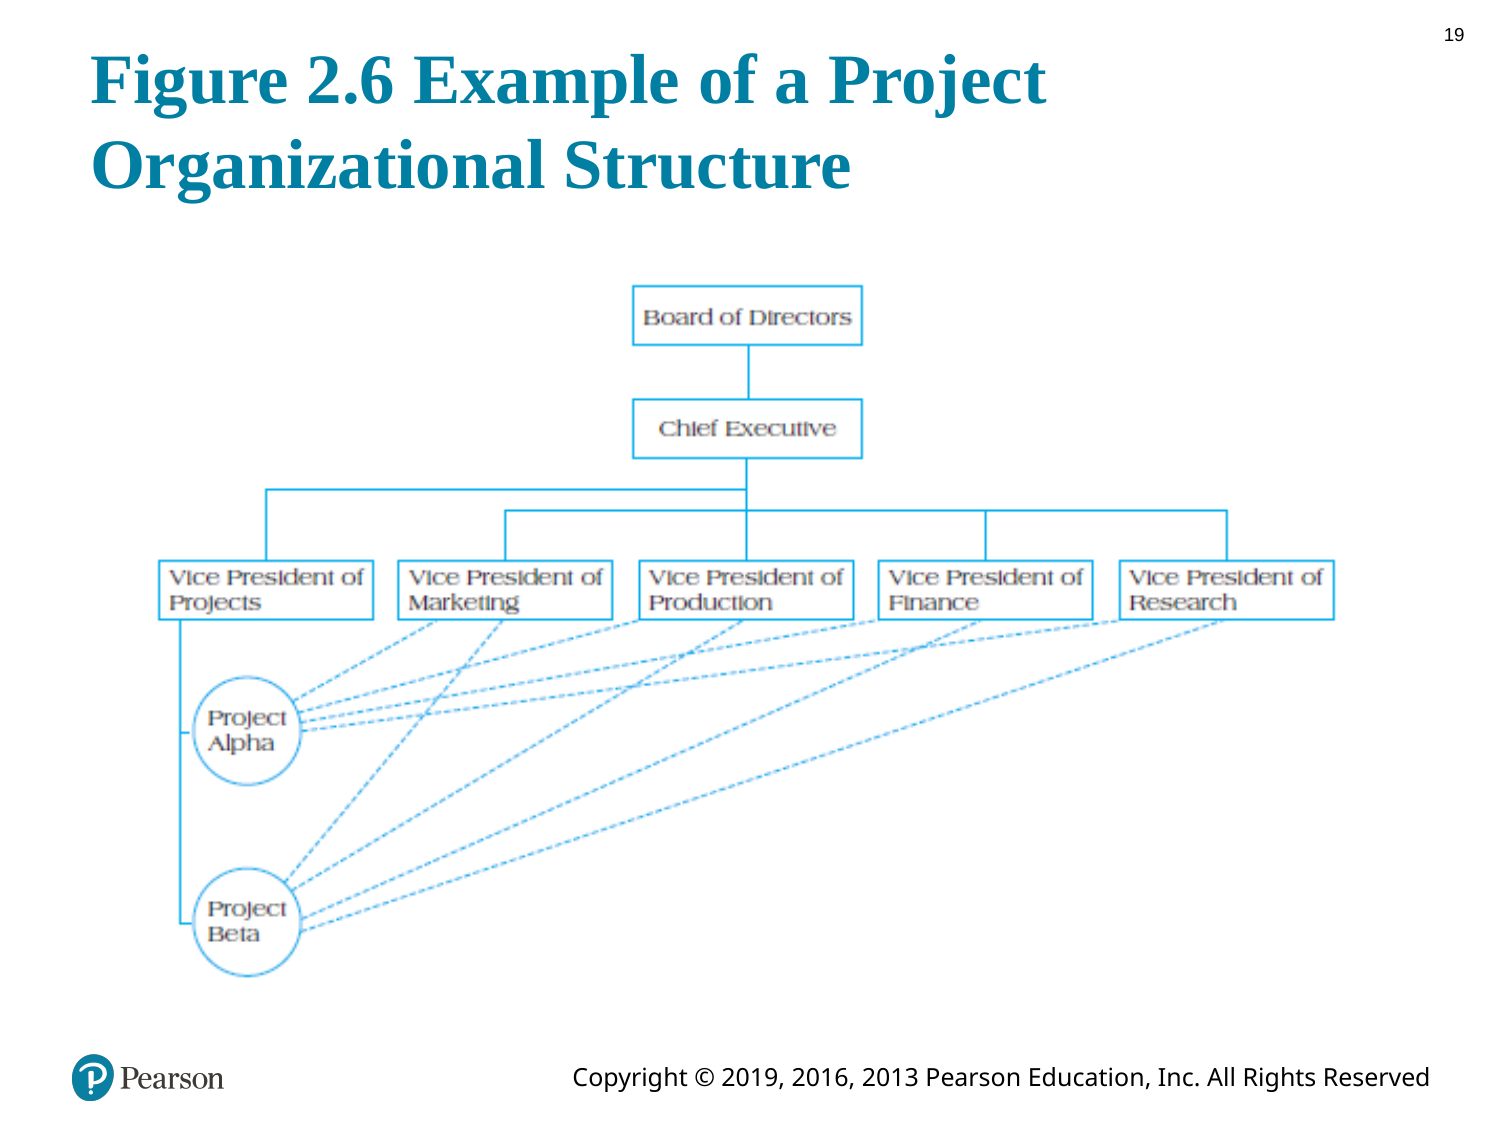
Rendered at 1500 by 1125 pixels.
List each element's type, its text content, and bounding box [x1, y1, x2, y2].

picture [80, 1063, 106, 1088]
picture [72, 1054, 88, 1070]
picture [98, 1054, 224, 1101]
title Figure 2.6 Example of a Project Organizational Structure [75, 30, 1425, 206]
picture [72, 1087, 83, 1101]
picture [144, 270, 1348, 986]
slide_number 19 [1389, 18, 1480, 49]
